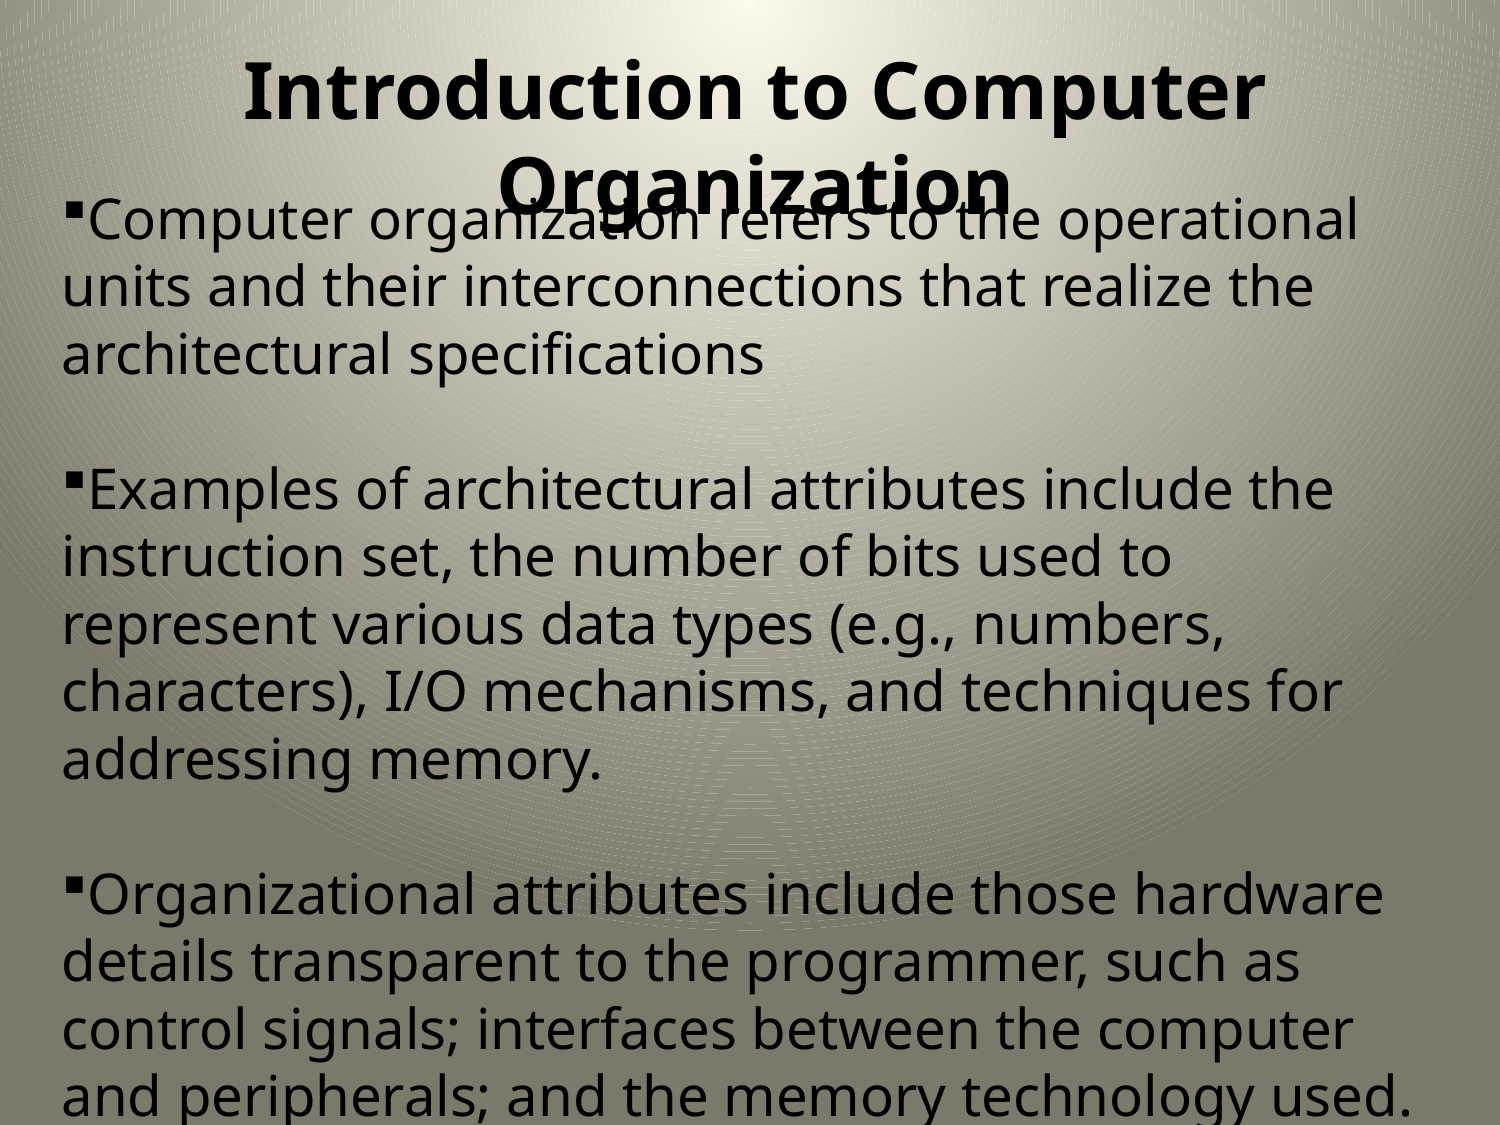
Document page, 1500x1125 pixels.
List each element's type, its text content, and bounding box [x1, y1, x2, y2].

text_box Introduction to Computer Organization [0, 32, 1500, 238]
text_box Computer organization refers to the operational units and their interconnections that realize the architectural specifications Examples of architectural attributes include the instruction set, the number of bits used to represent various data types (e.g., numbers, characters), I/O mechanisms, and techniques for addressing memory. Organizational attributes include those hardware details transparent to the programmer, such as control signals; interfaces between the computer and peripherals; and the memory technology used. [46, 175, 1442, 1125]
